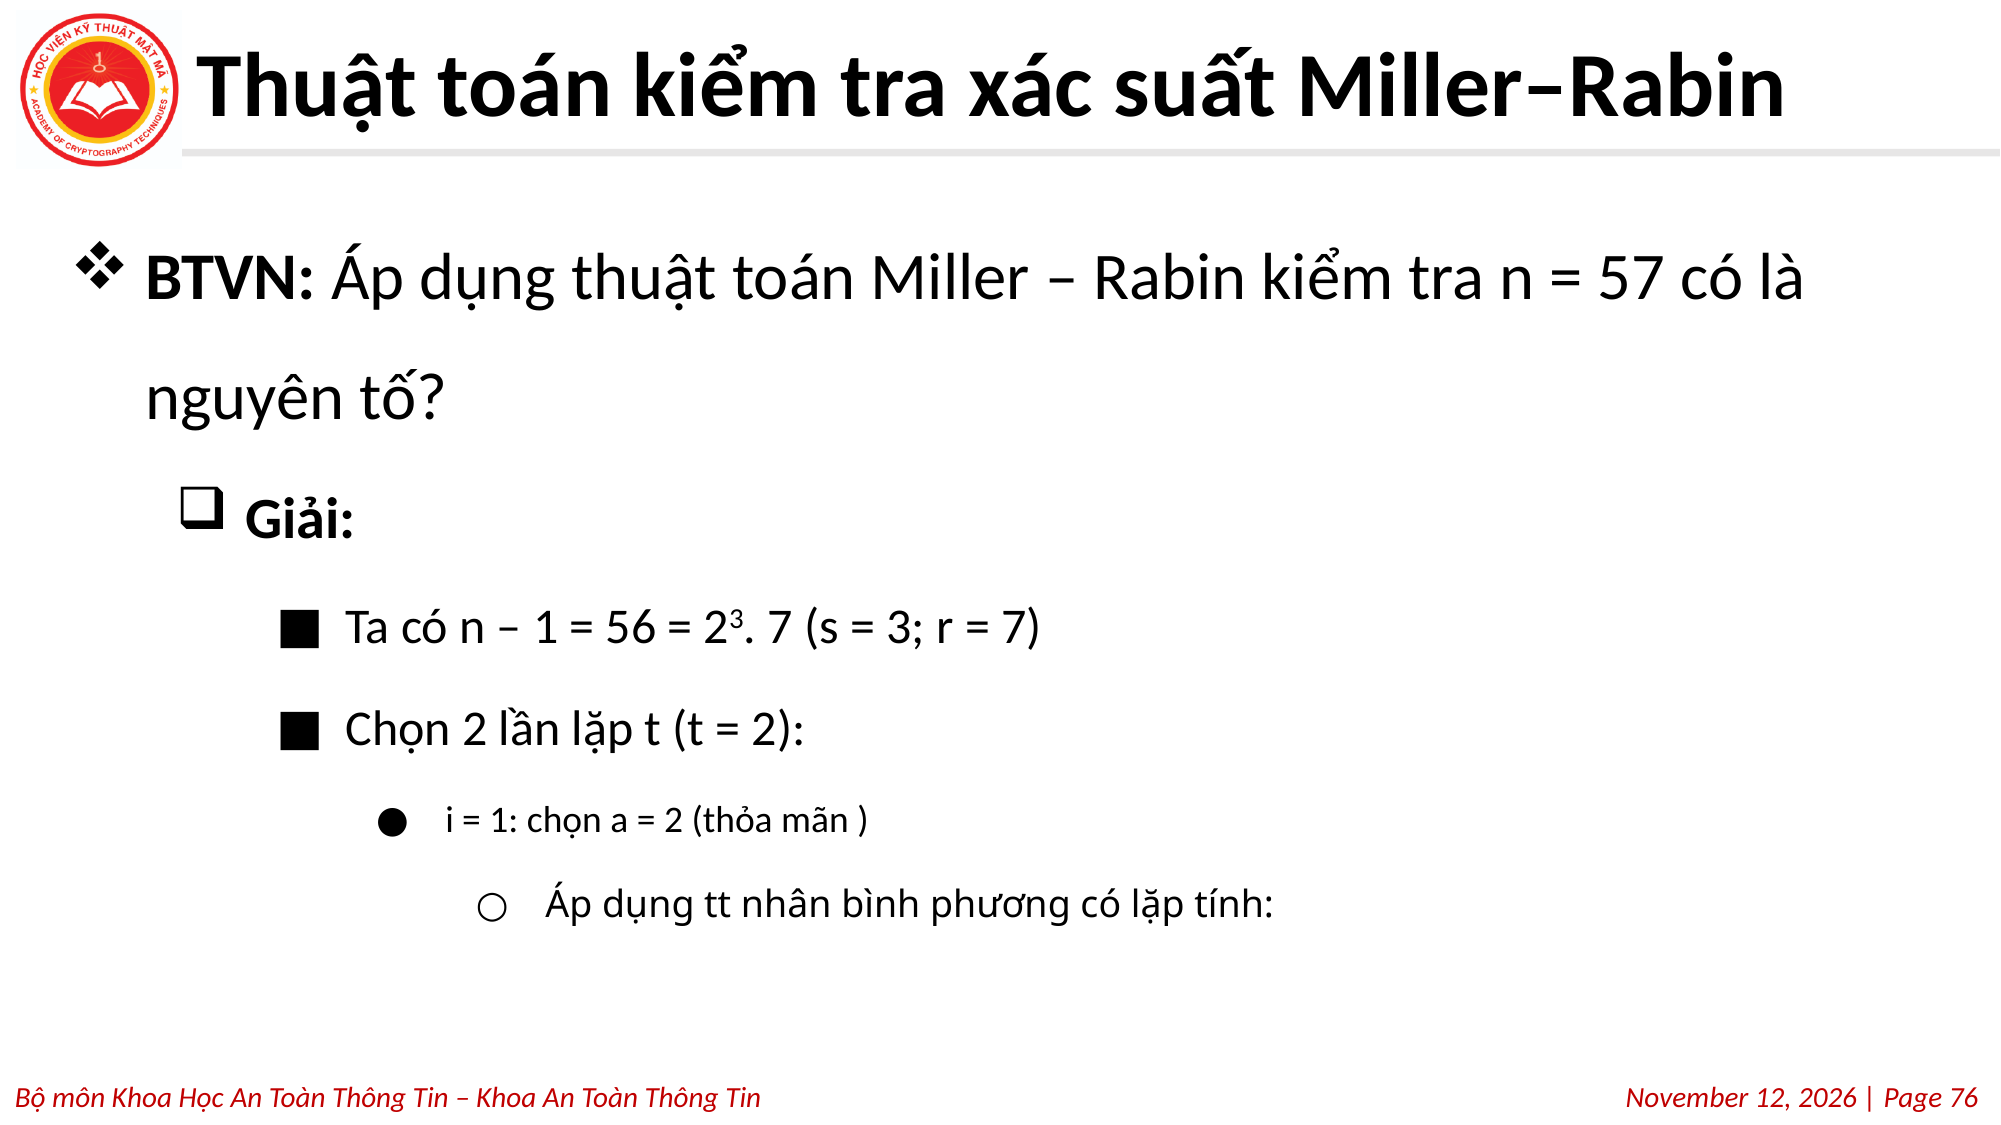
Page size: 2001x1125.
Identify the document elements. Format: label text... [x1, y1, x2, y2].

title Thuật toán kiểm tra xác suất Miller–Rabin [181, 28, 1989, 146]
picture [16, 10, 182, 169]
